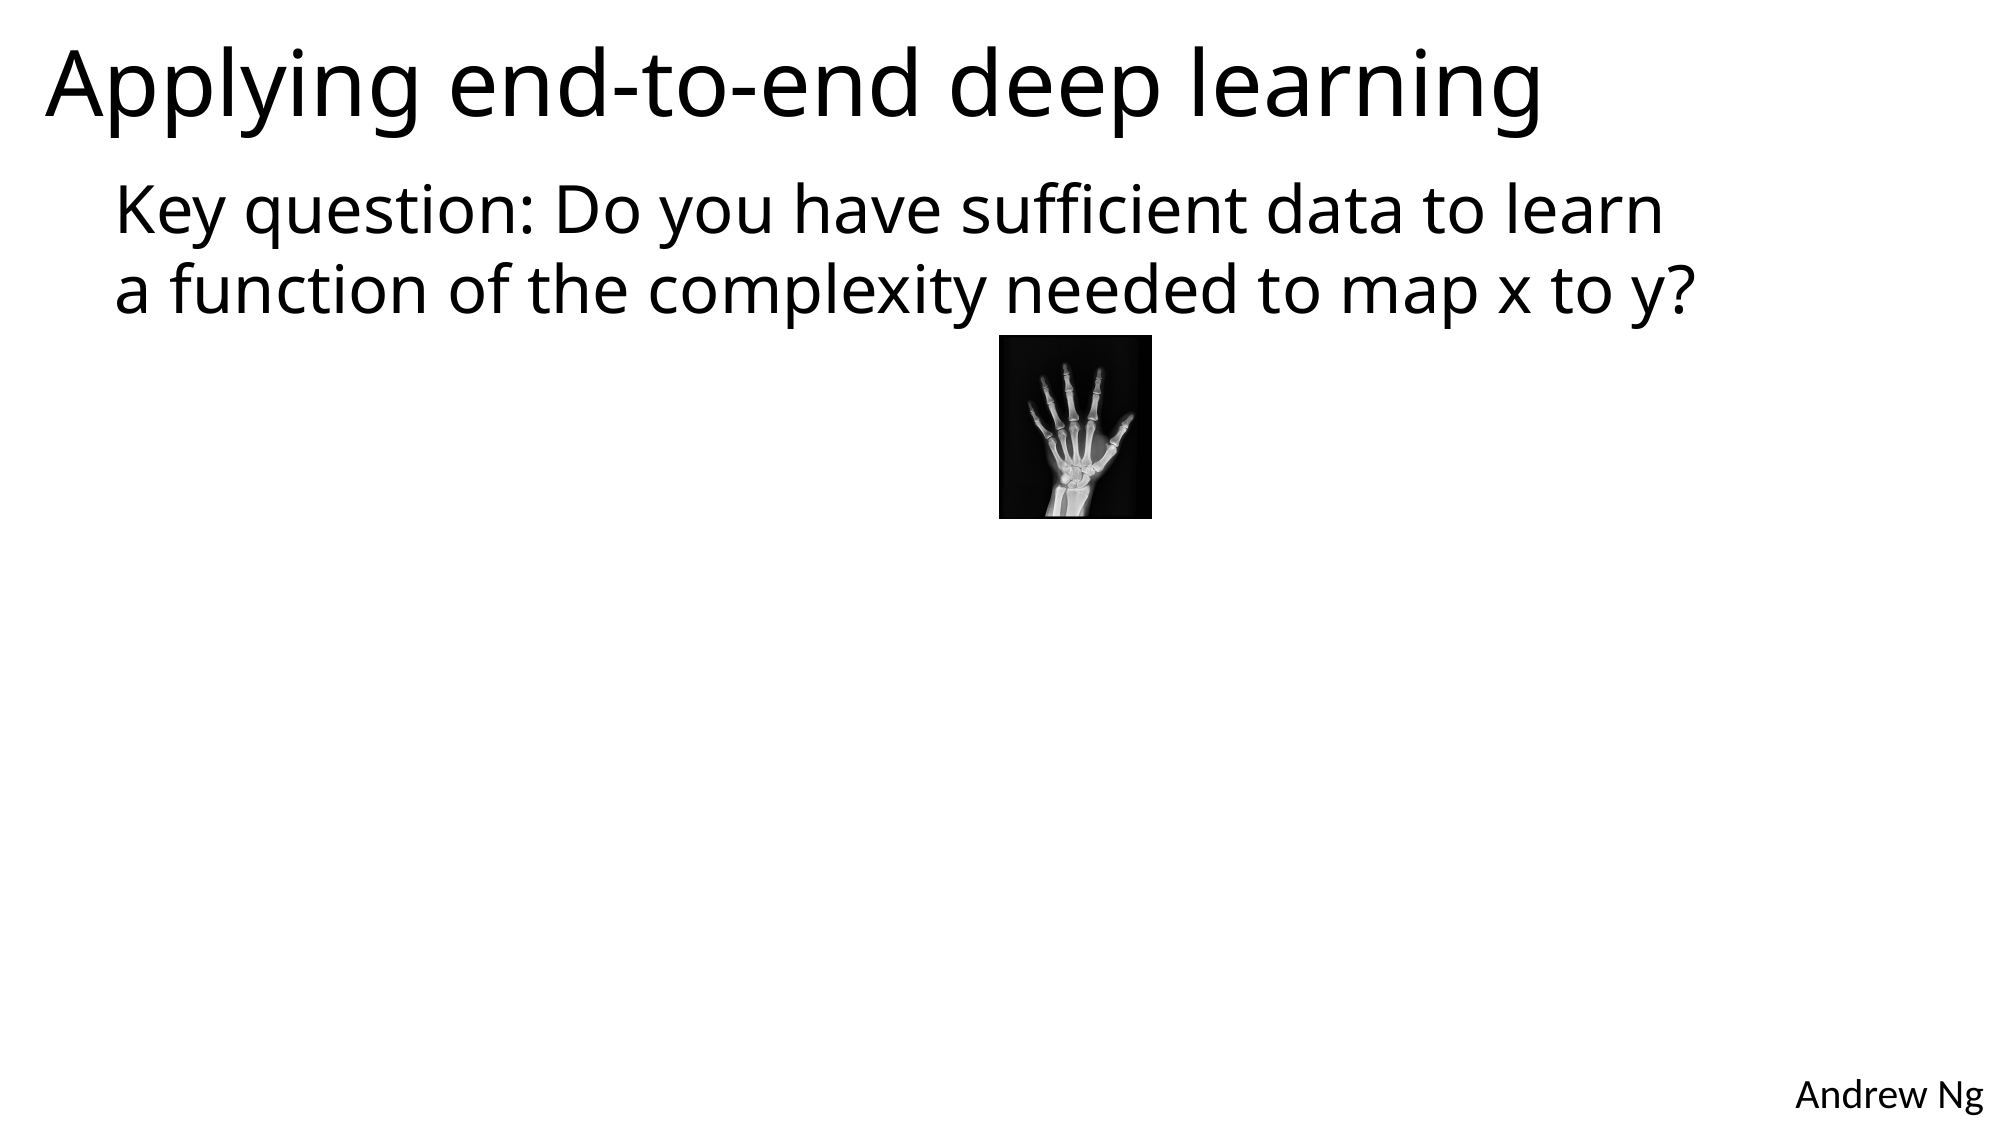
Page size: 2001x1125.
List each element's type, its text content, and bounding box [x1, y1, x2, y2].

picture [999, 335, 1152, 519]
title Applying end-to-end deep learning [30, 29, 2000, 248]
text_box Key question: Do you have sufficient data to learn a function of the complexity needed to map x to y? [100, 159, 1731, 334]
